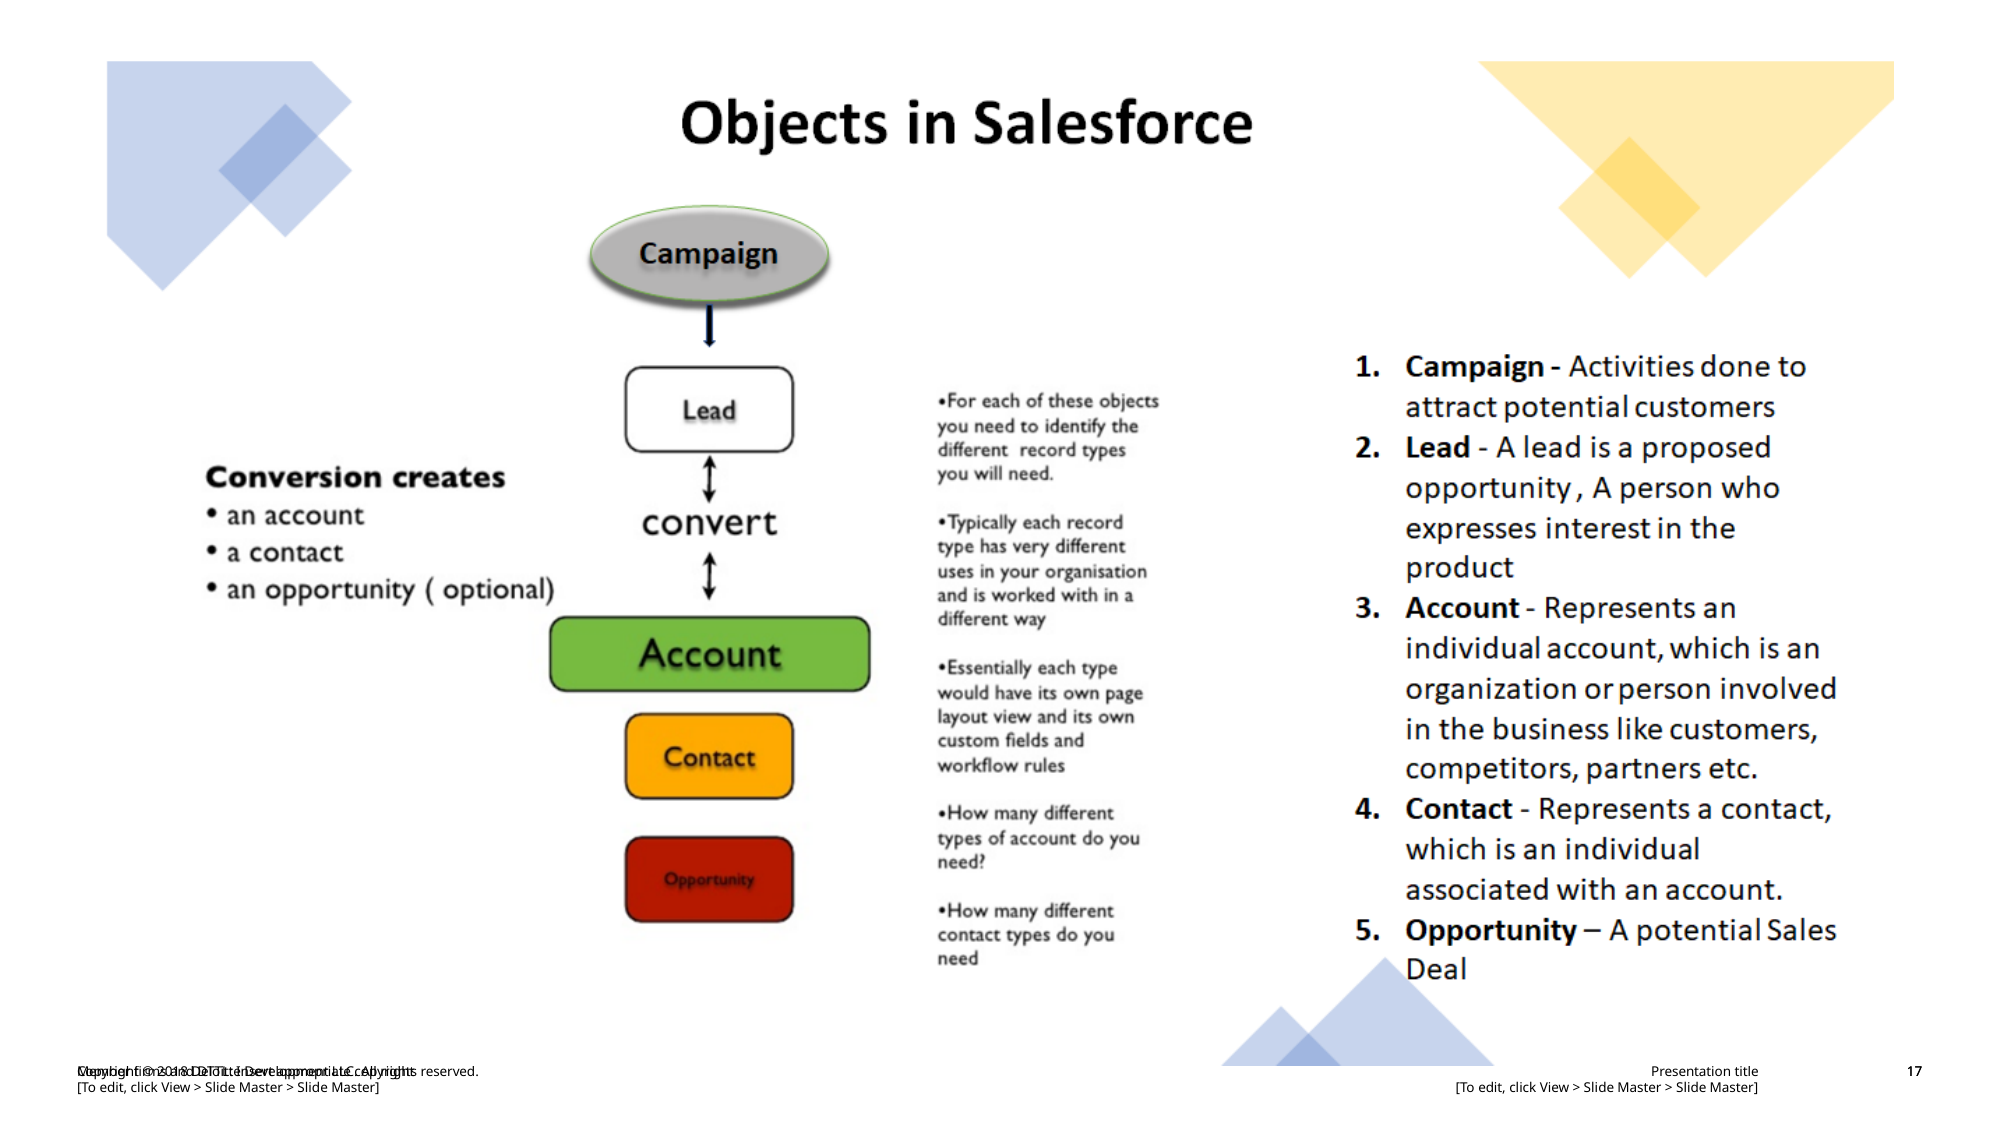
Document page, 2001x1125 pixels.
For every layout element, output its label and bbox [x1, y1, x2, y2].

picture [106, 60, 1894, 1066]
